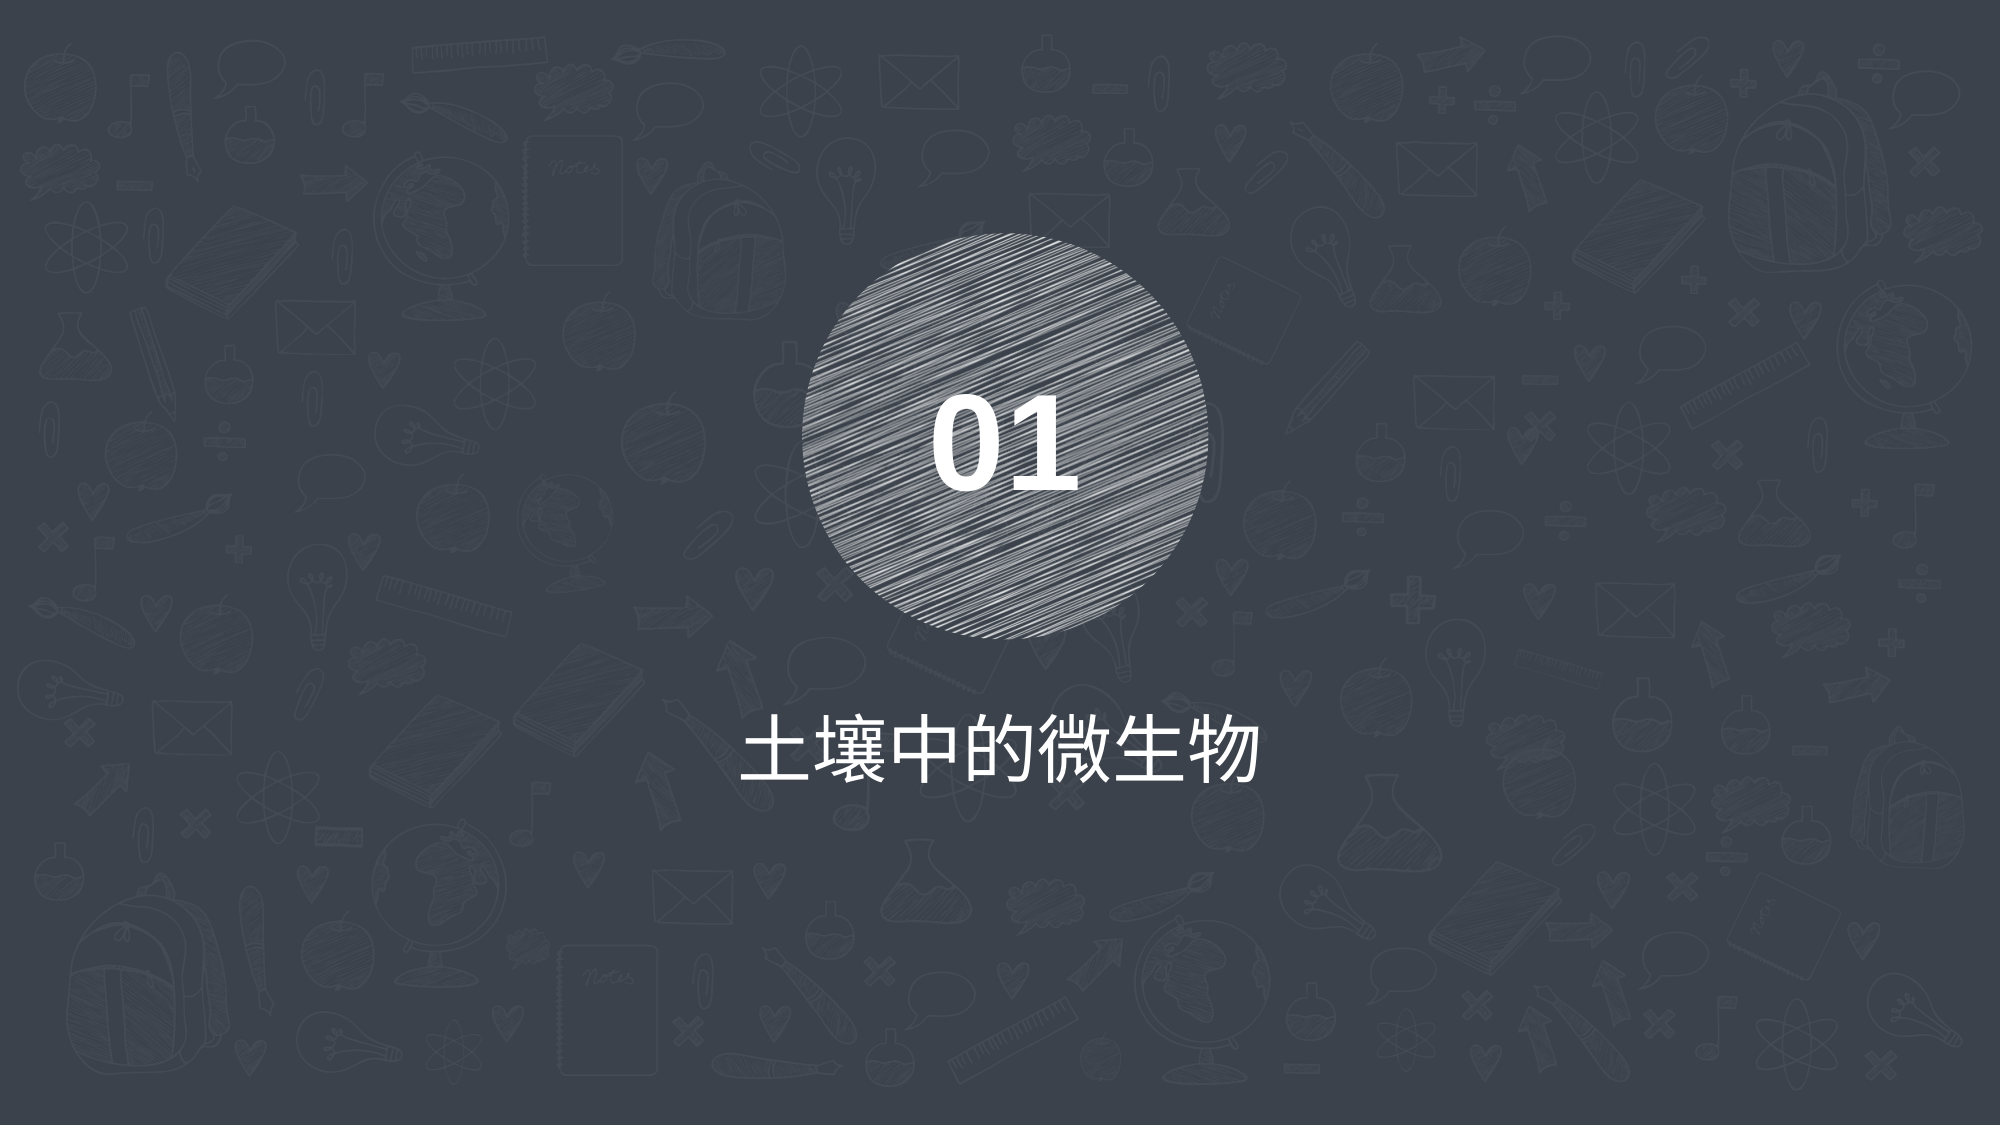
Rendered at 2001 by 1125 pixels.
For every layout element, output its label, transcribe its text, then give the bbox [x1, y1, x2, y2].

text_box 01 [913, 345, 1097, 526]
text_box 土壤中的微生物 [722, 694, 1278, 800]
text_box [802, 233, 1209, 640]
